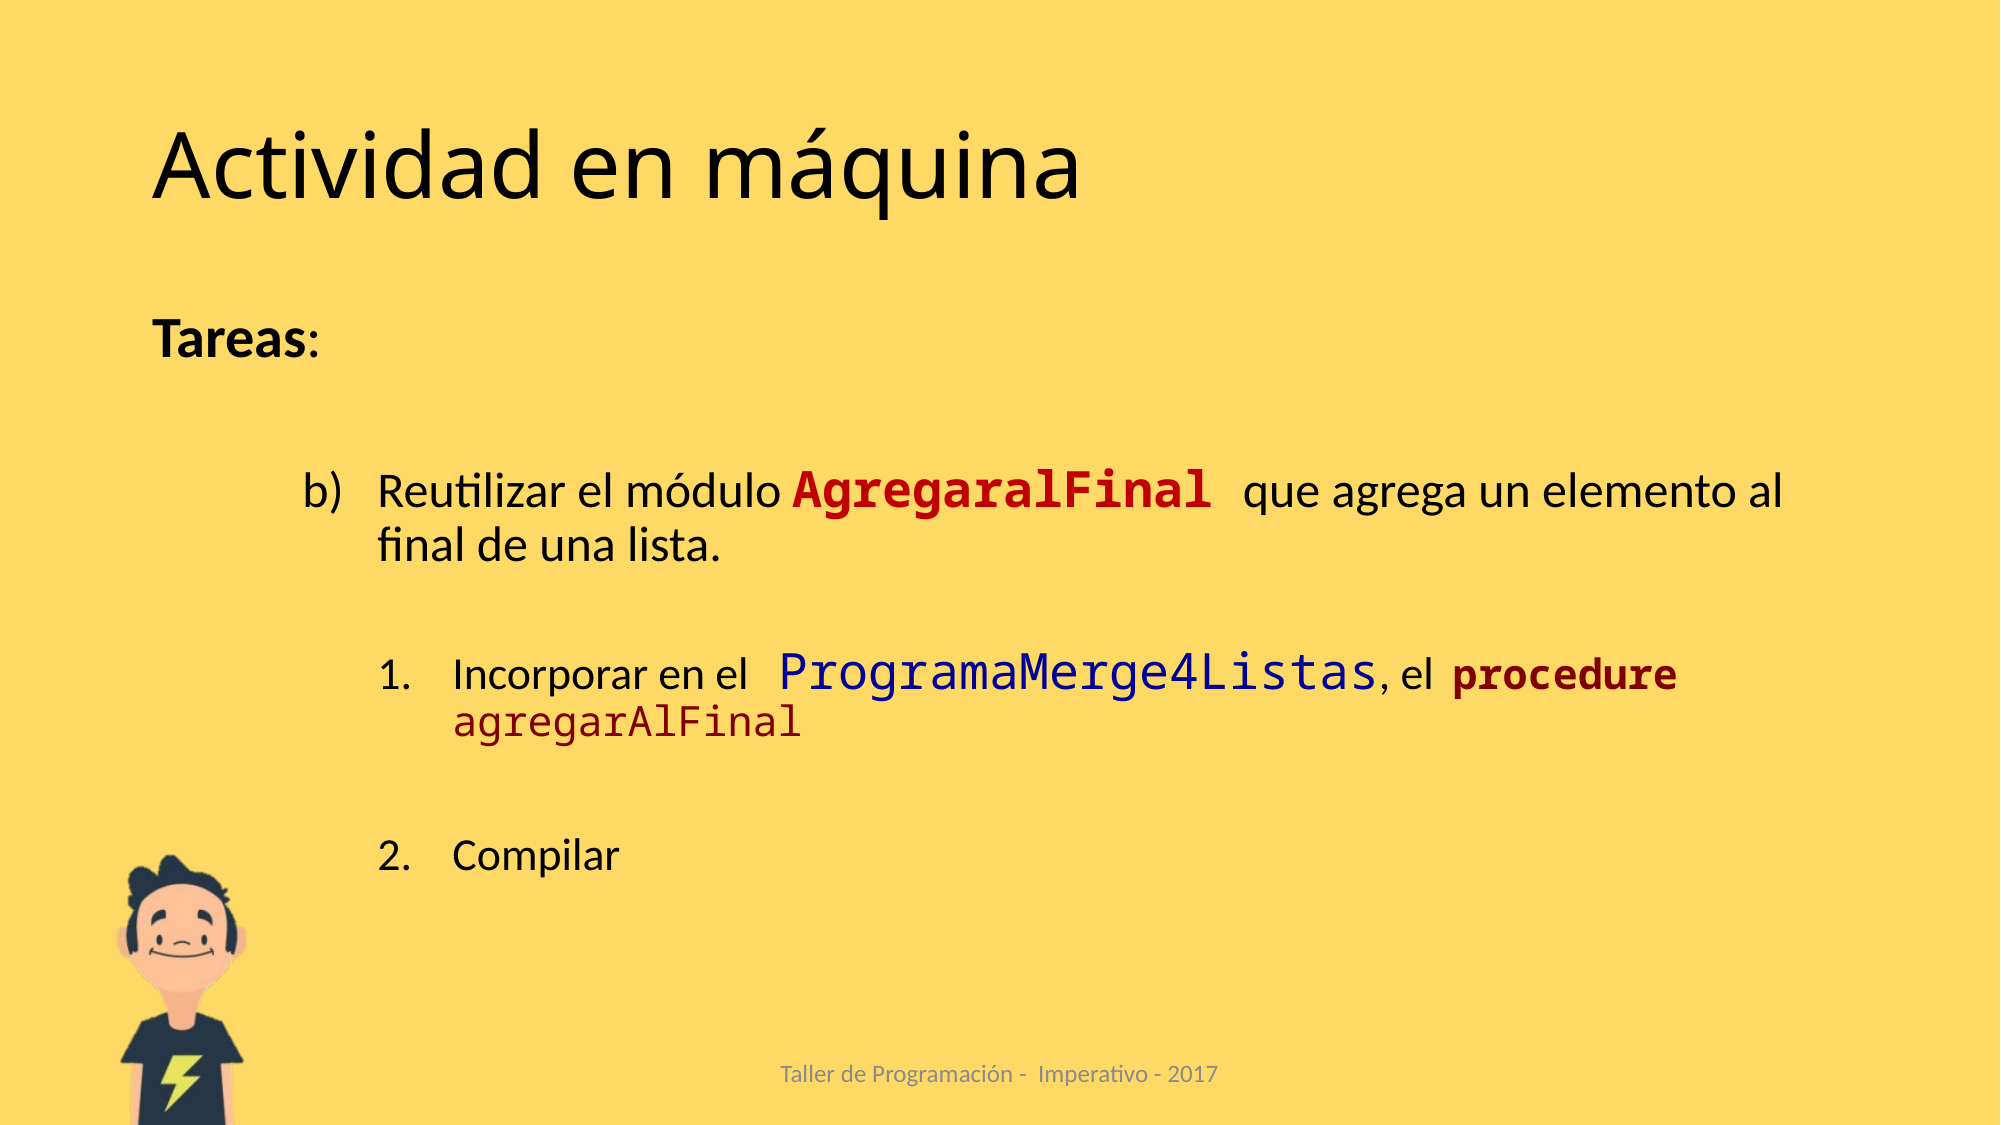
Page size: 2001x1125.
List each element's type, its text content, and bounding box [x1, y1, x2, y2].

footer Taller de Programación - Imperativo - 2017 [662, 1042, 1338, 1103]
title Actividad en máquina [137, 59, 1863, 278]
list Tareas: Reutilizar el módulo AgregaralFinal que agrega un elemento al final de una lista. Incorporar en el ProgramaMerge4Listas, el procedure agregarAlFinal Compilar [137, 299, 1863, 1014]
picture [97, 840, 268, 1125]
